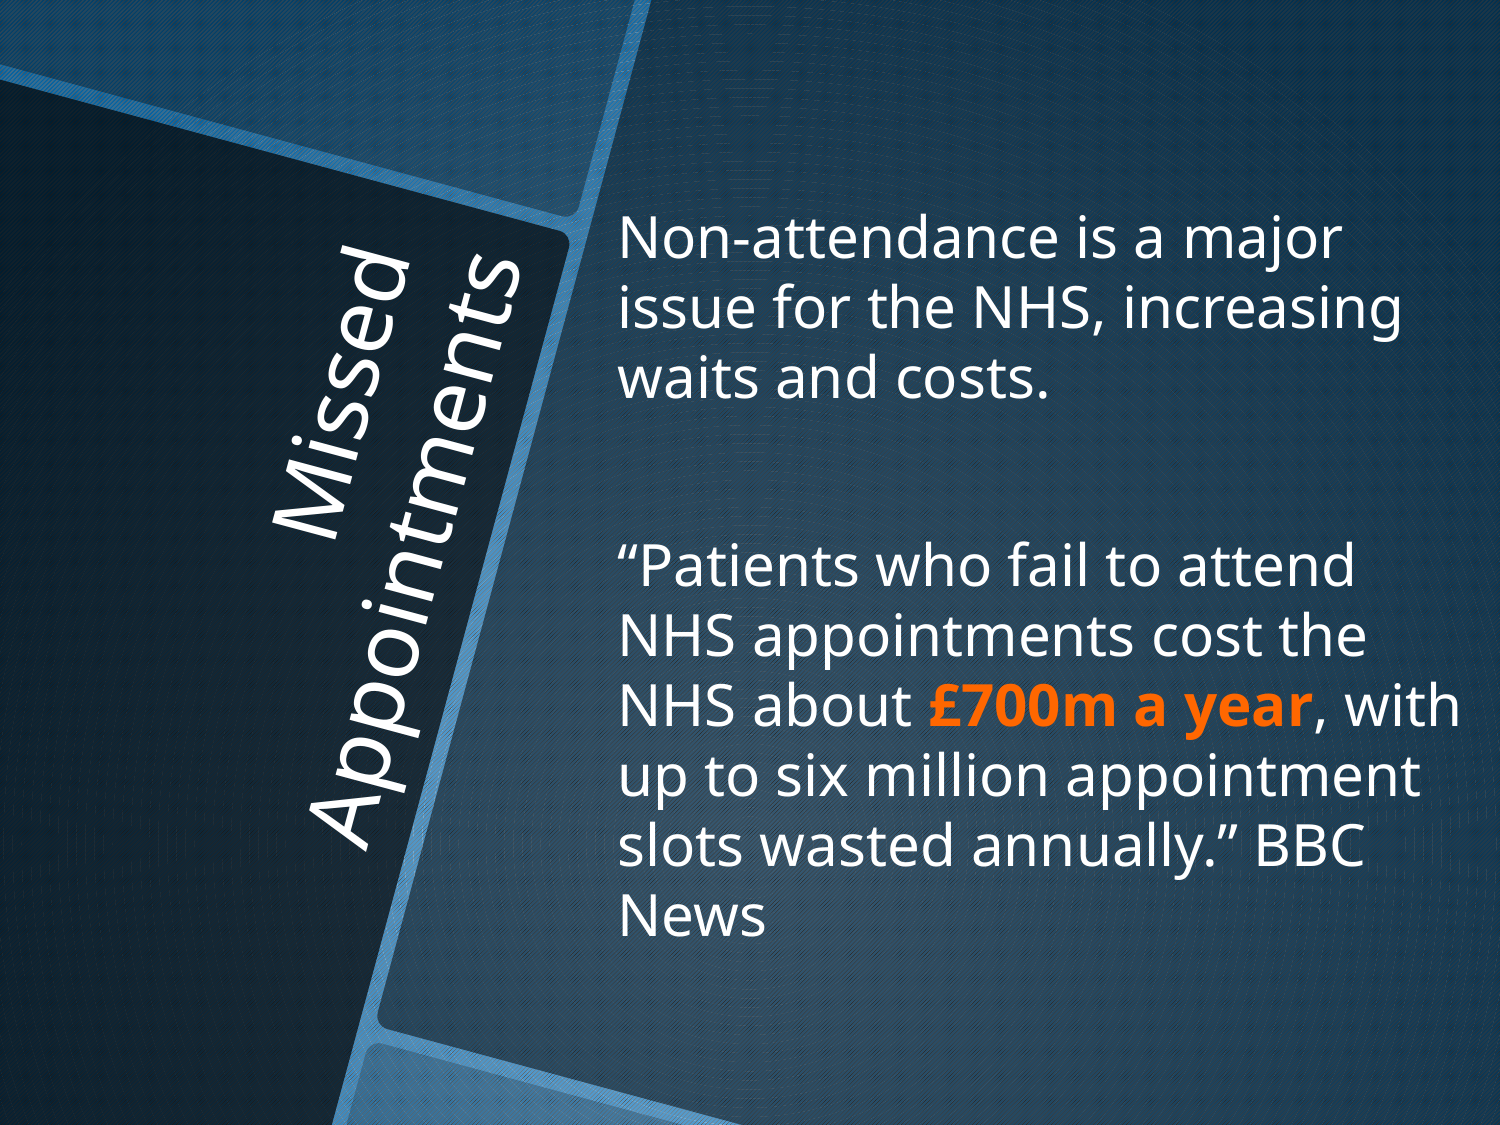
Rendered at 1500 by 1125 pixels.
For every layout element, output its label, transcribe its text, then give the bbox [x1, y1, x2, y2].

title Missed Appointments [69, 181, 554, 1056]
list Non-attendance is a major issue for the NHS, increasing waits and costs. “Patients who fail to attend NHS appointments cost the NHS about £700m a year, with up to six million appointment slots wasted annually.” BBC News [602, 157, 1481, 991]
